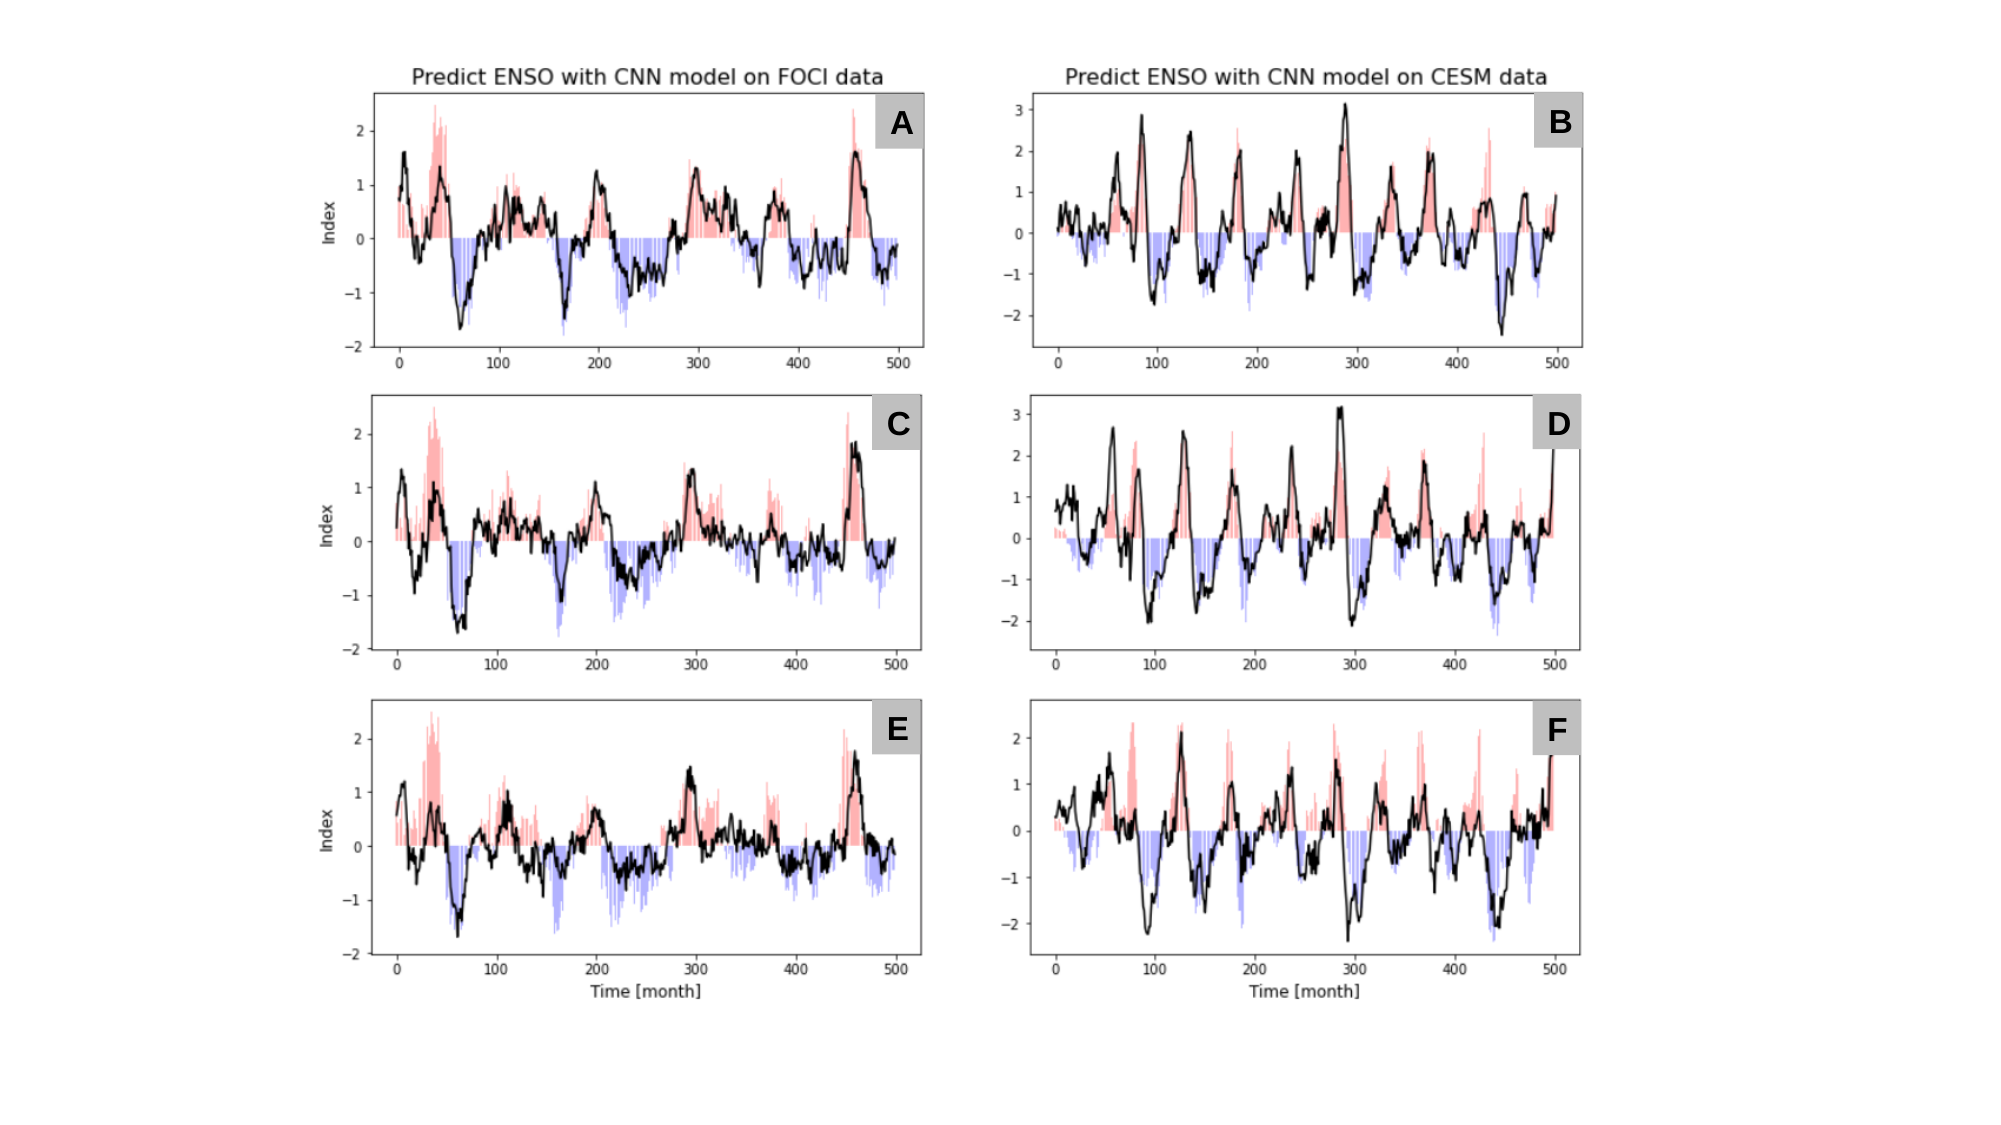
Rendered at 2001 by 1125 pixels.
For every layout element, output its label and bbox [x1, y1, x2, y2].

picture [314, 389, 1591, 1005]
picture [314, 60, 1591, 374]
